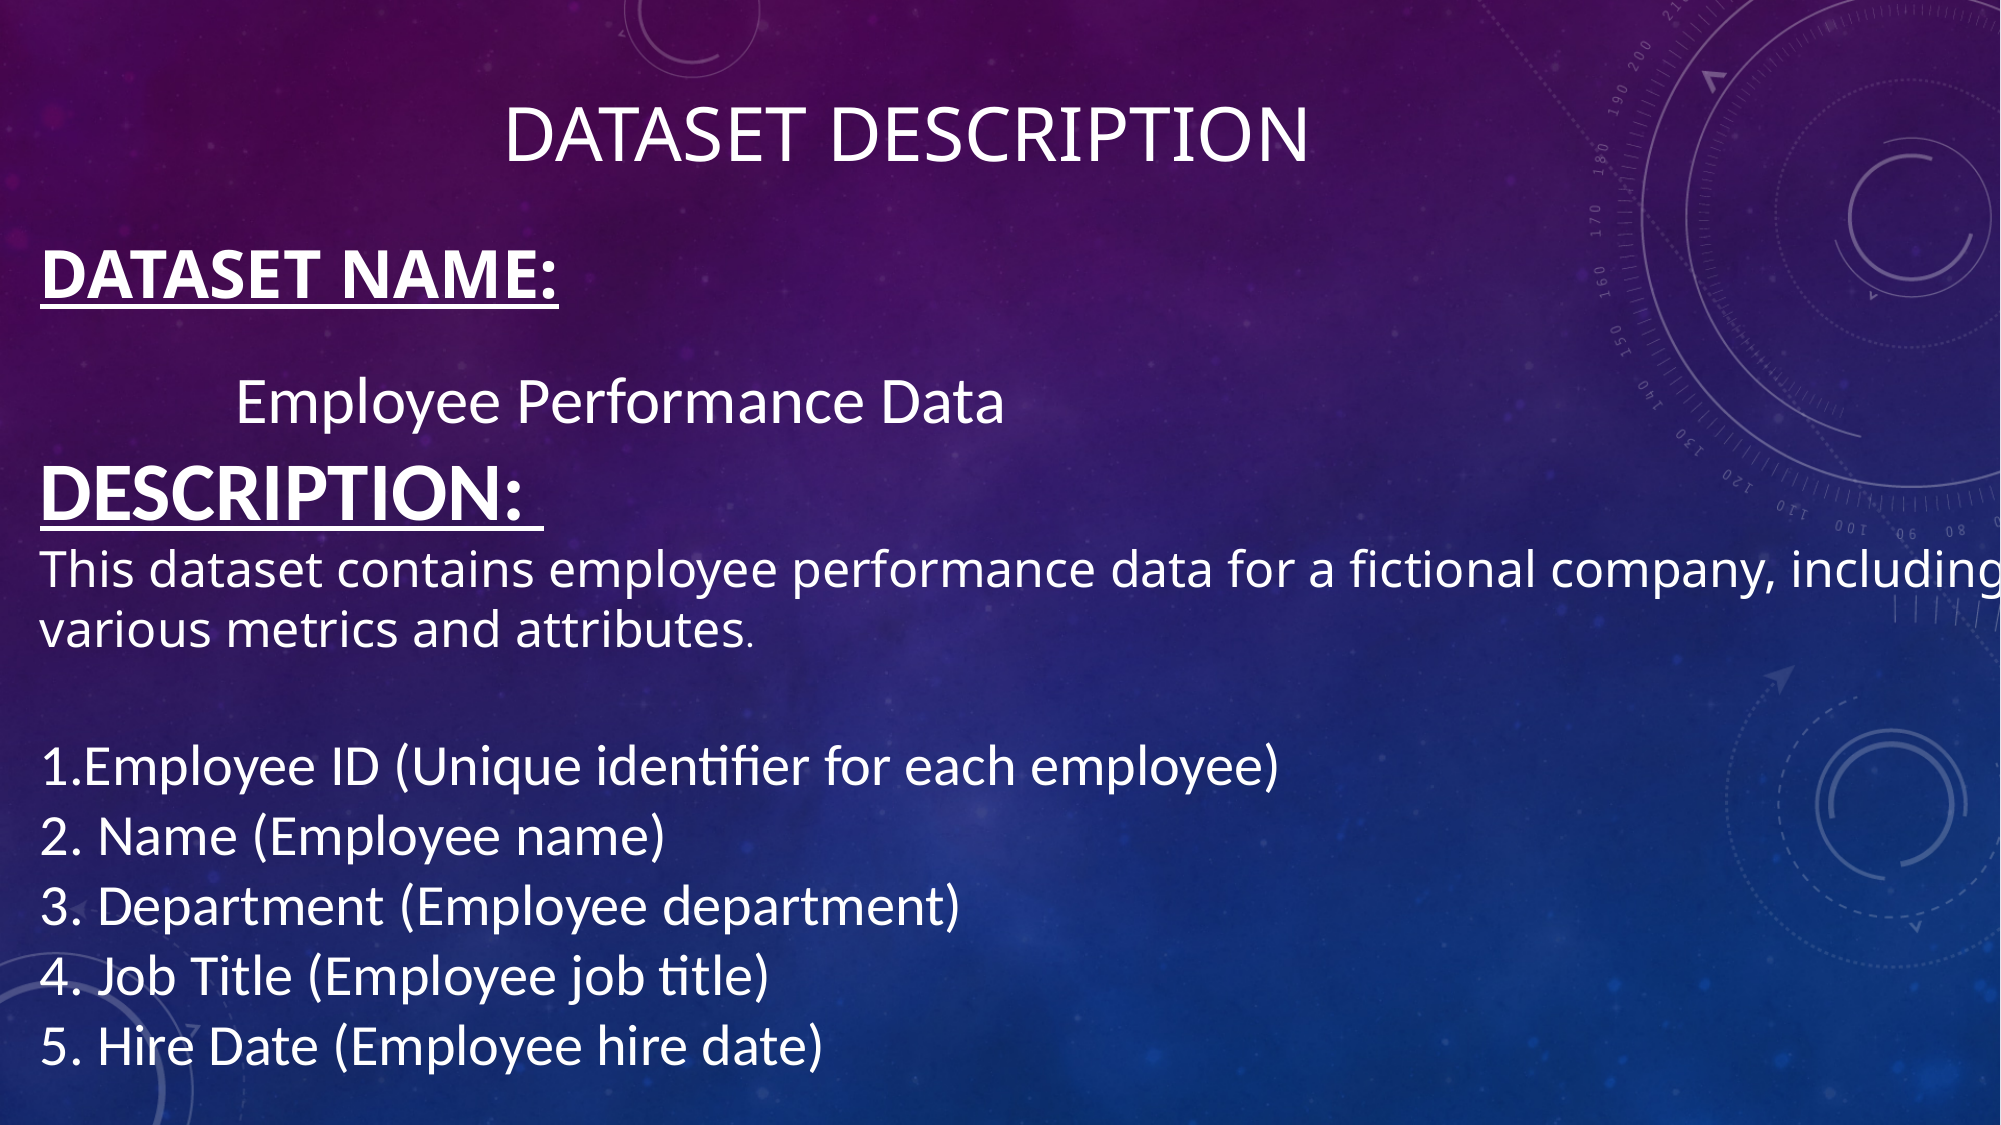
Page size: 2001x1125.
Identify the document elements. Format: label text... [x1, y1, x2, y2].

picture [0, 0, 2001, 1125]
title Dataset Description [487, 12, 1975, 224]
text_box DATASET NAME: Employee Performance Data DESCRIPTION: This dataset contains employee performance data for a fictional company, including various metrics and attributes. 1.Employee ID (Unique identifier for each employee) 2. Name (Employee name) 3. Department (Employee department) 4. Job Title (Employee job title) 5. Hire Date (Employee hire date) [24, 224, 2000, 1085]
